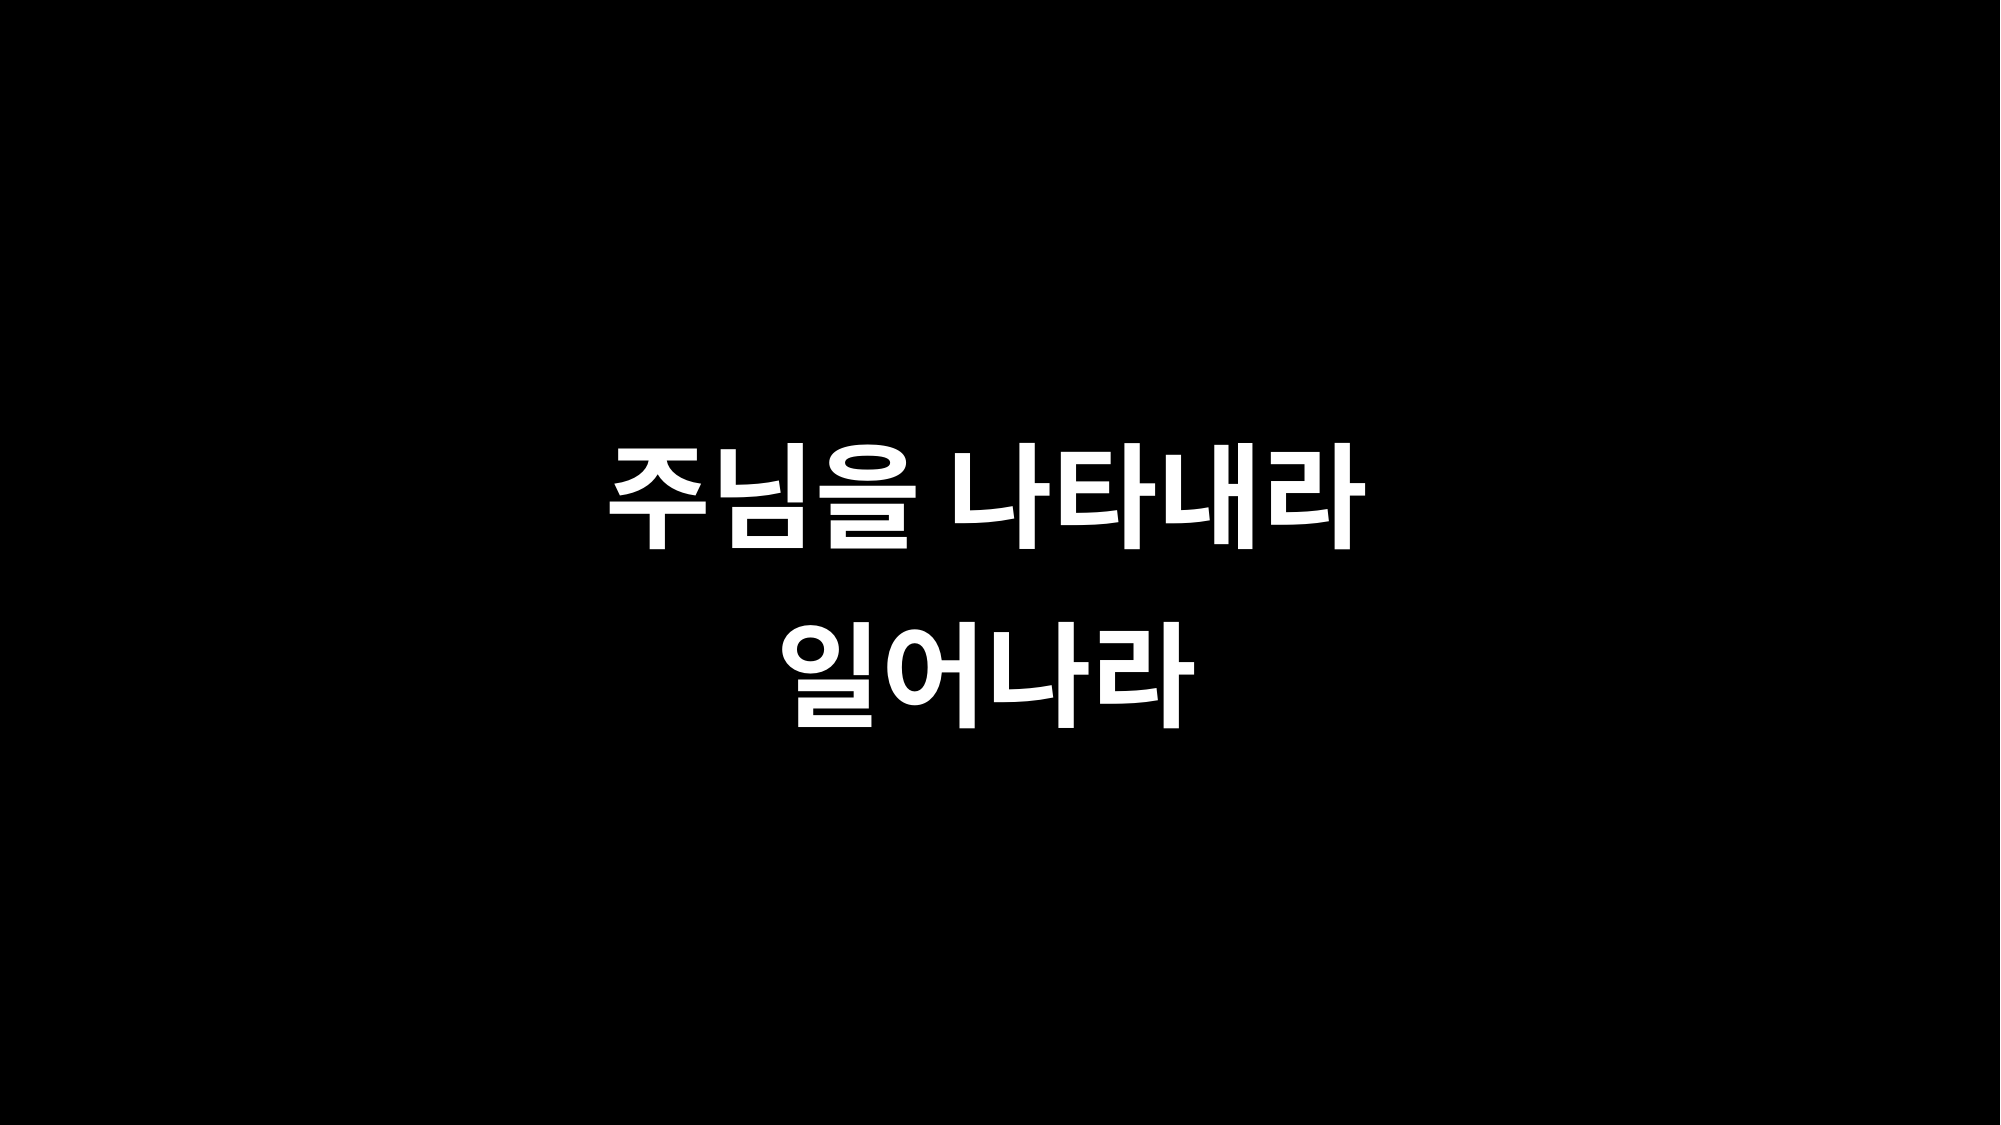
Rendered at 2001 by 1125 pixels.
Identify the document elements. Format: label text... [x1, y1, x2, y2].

text_box 주님을 나타내라 일어나라 [0, 376, 2000, 749]
